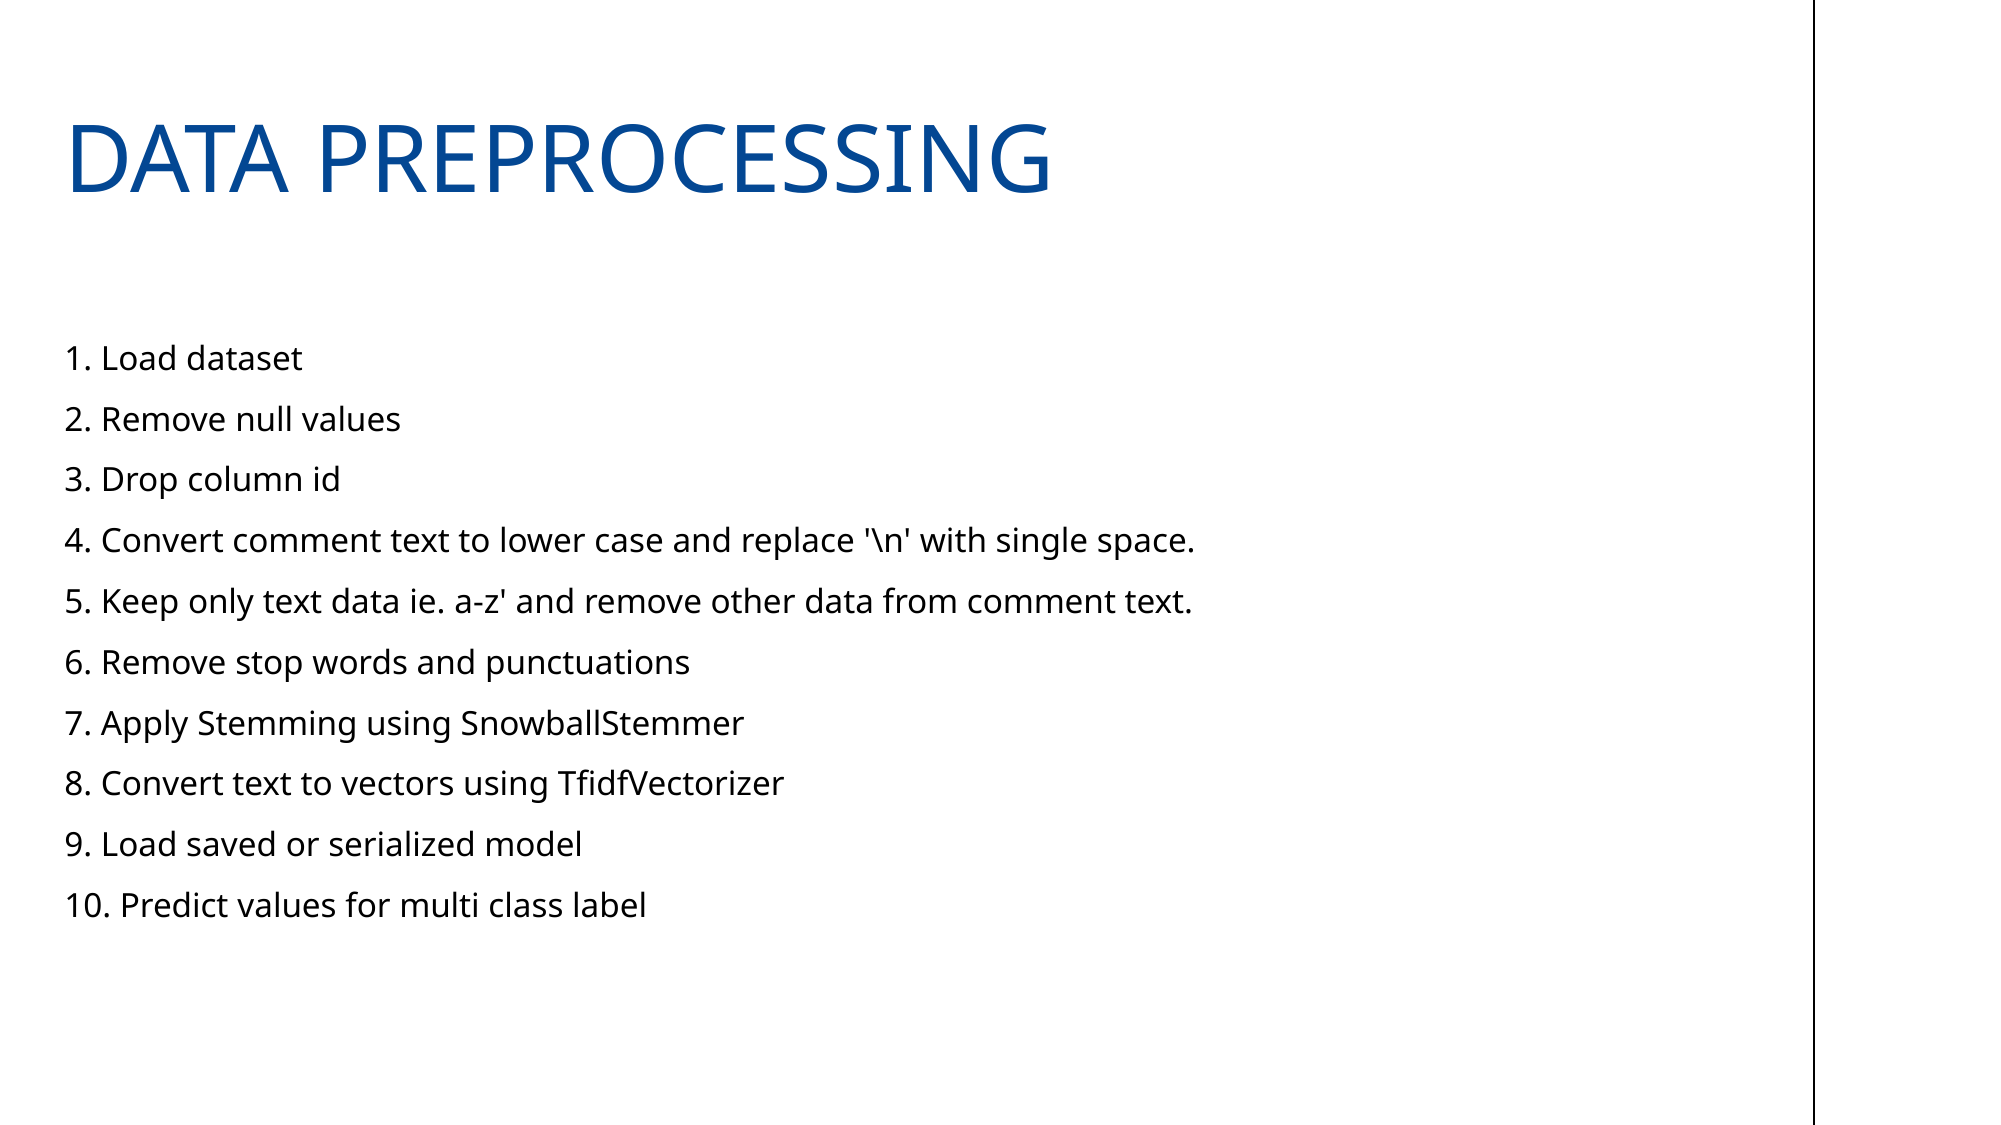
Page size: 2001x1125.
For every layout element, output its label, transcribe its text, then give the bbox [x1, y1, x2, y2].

title Data preprocessing [64, 55, 1724, 221]
list 1. Load dataset 2. Remove null values 3. Drop column id 4. Convert comment text to lower case and replace '\n' with single space. 5. Keep only text data ie. a-z' and remove other data from comment text. 6. Remove stop words and punctuations 7. Apply Stemming using SnowballStemmer 8. Convert text to vectors using TfidfVectorizer 9. Load saved or serialized model 10. Predict values for multi class label [64, 329, 1724, 938]
